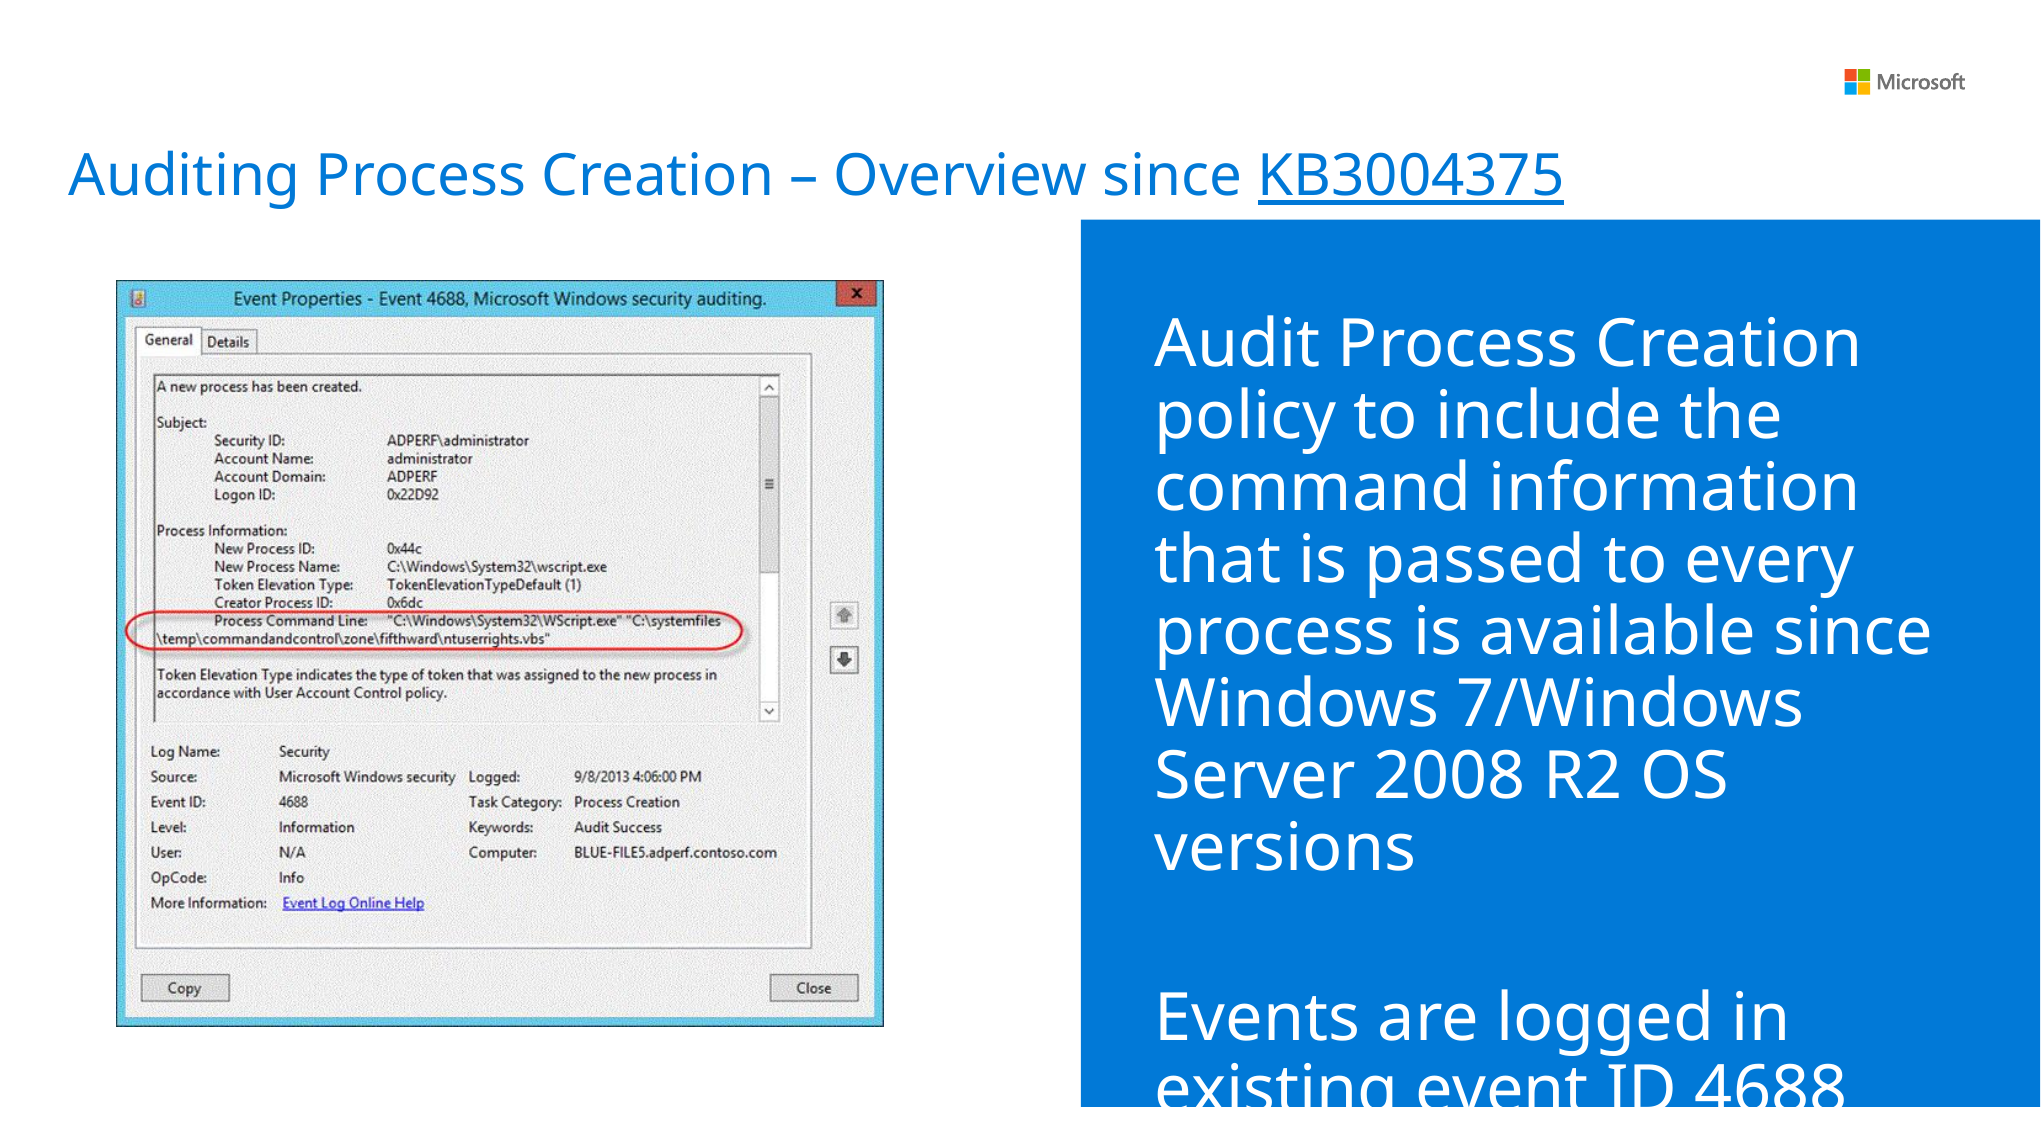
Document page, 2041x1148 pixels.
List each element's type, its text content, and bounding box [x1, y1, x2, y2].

text_box Audit Process Creation policy to include the command information that is passed to every process is available since Windows 7/Windows Server 2008 R2 OS versions Events are logged in existing event ID 4688 and in the Windows Security log [1130, 294, 1968, 1148]
list Auditing Process Creation – Overview since KB3004375 [45, 120, 1968, 200]
picture [116, 280, 885, 1027]
text_box [1080, 219, 2041, 1107]
